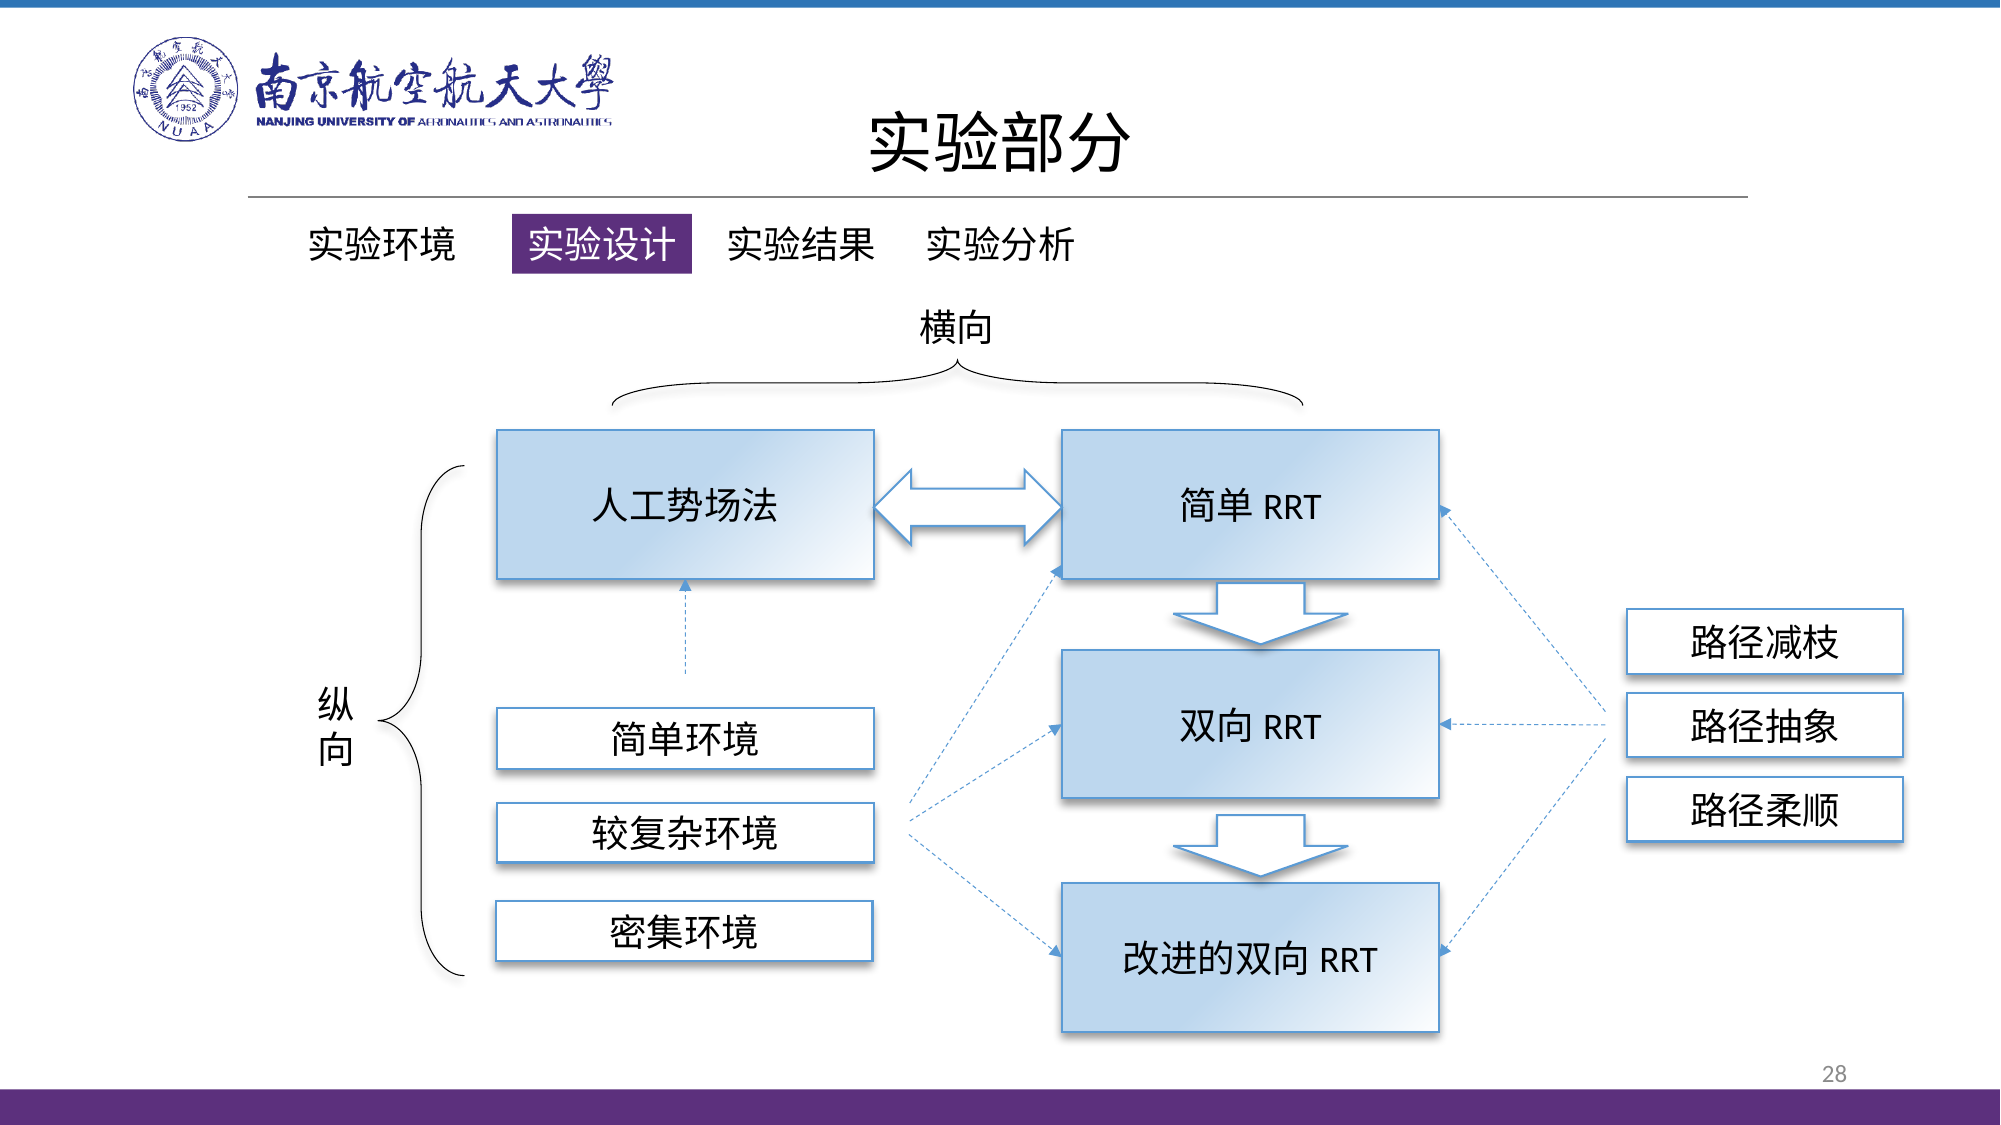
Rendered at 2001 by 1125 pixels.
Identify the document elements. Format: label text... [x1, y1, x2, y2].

text_box 改进的双向RRT [1061, 882, 1440, 1033]
text_box 纵 向 [294, 673, 378, 779]
text_box 简单环境 [496, 707, 875, 770]
text_box 路径柔顺 [1626, 776, 1904, 843]
picture [115, 0, 632, 313]
text_box 简单RRT [1061, 429, 1440, 580]
text_box 实验部分 [851, 93, 1149, 189]
text_box 路径减枝 [1626, 608, 1904, 675]
text_box 路径抽象 [1626, 692, 1904, 758]
text_box [632, 0, 2000, 9]
text_box [1172, 814, 1349, 878]
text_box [908, 834, 1062, 958]
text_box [1438, 504, 1606, 712]
slide_number 28 [1412, 1042, 1863, 1103]
text_box 密集环境 [495, 900, 874, 962]
text_box 实验结果 [711, 213, 892, 274]
text_box 双向RRT [1063, 649, 1440, 799]
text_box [909, 564, 1063, 724]
text_box 人工势场法 [496, 429, 875, 580]
text_box [611, 358, 1304, 406]
text_box 较复杂环境 [496, 802, 875, 864]
text_box [872, 467, 1064, 548]
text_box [909, 724, 1063, 822]
text_box 横向 [833, 296, 1080, 357]
text_box [378, 465, 465, 977]
text_box [0, 1088, 2000, 1125]
text_box 实验设计 [632, 213, 692, 274]
text_box [1172, 581, 1349, 646]
text_box 实验分析 [910, 213, 1091, 274]
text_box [1438, 738, 1606, 958]
text_box [0, 0, 115, 9]
